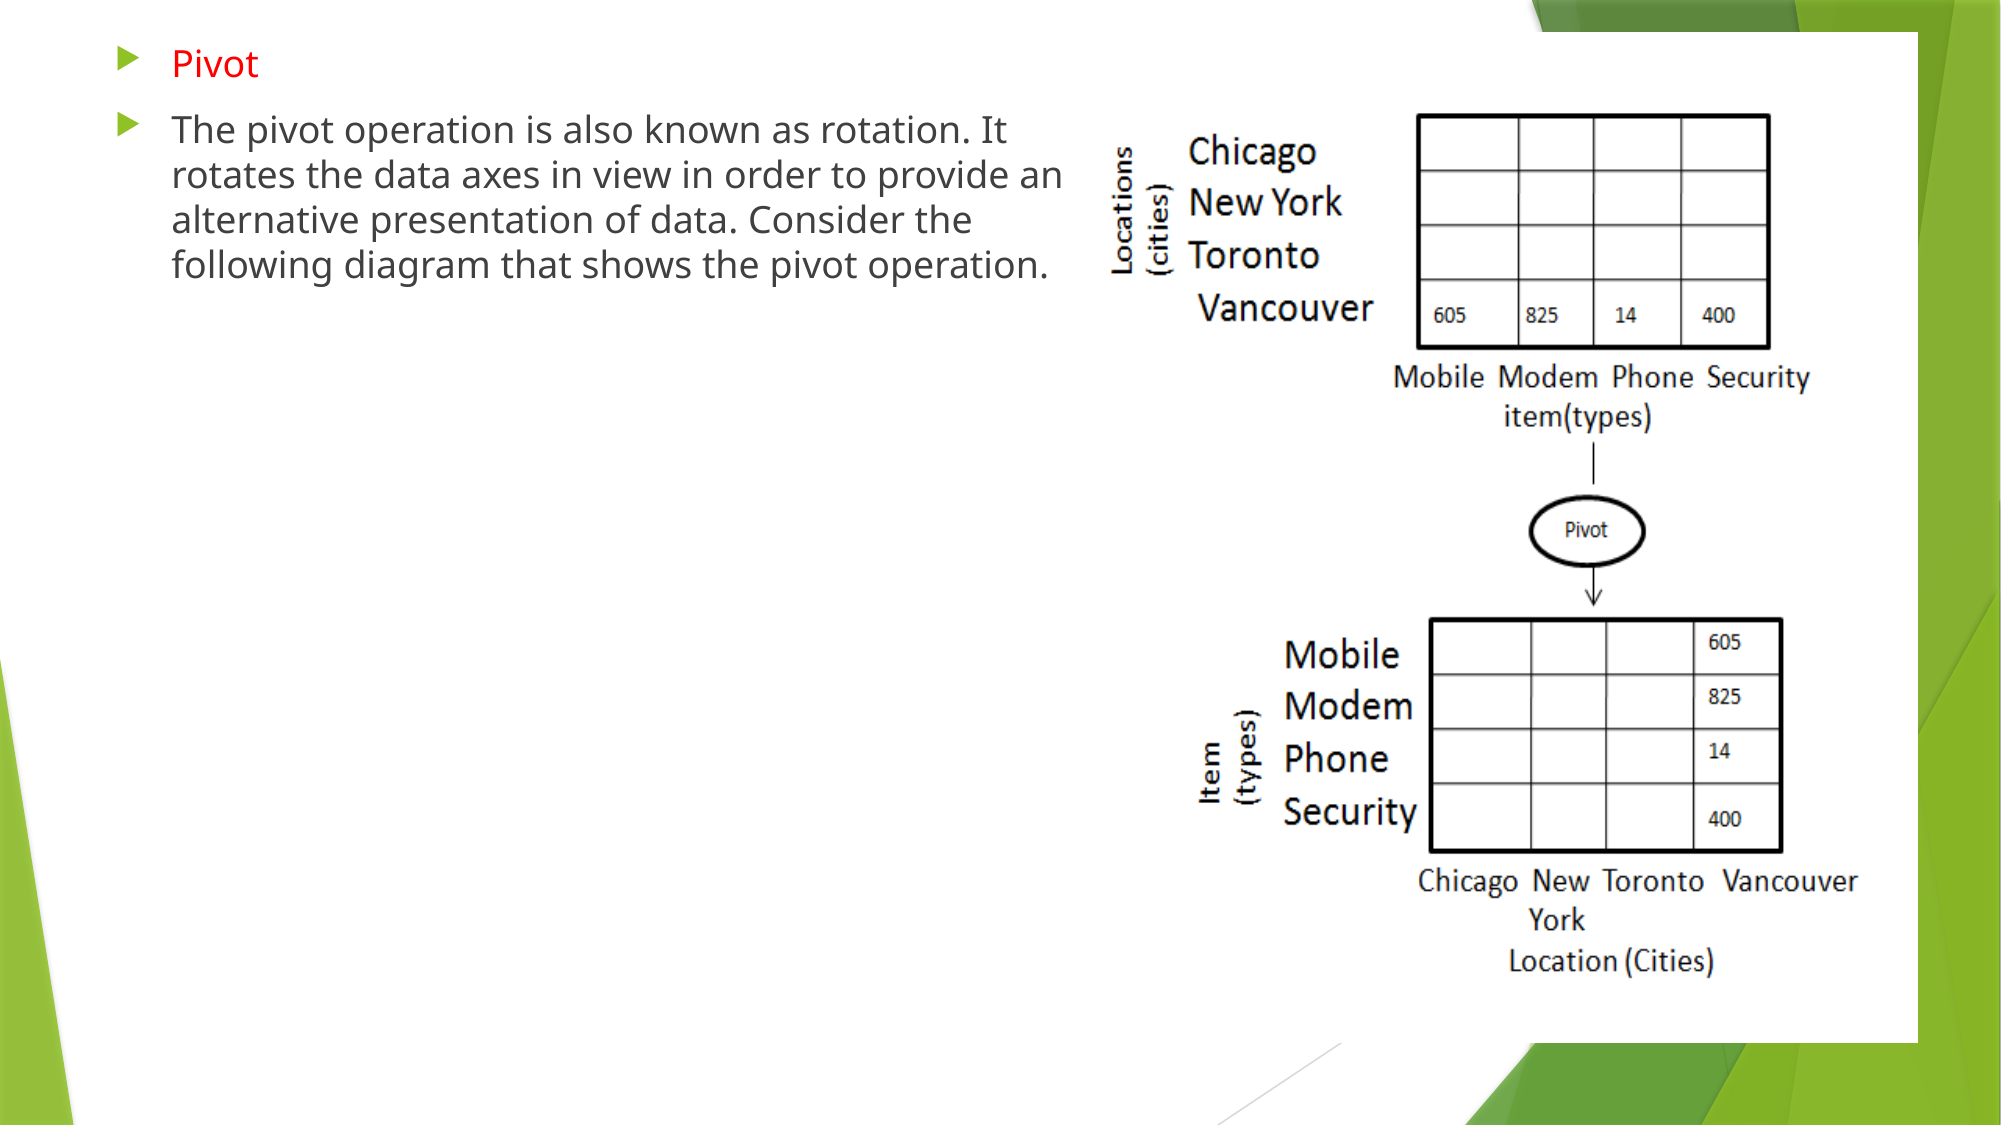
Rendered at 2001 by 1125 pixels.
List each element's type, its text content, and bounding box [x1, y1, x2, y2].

picture [1067, 31, 1919, 1044]
list Pivot The pivot operation is also known as rotation. It rotates the data axes in view in order to provide an alternative presentation of data. Consider the following diagram that shows the pivot operation. [99, 32, 1066, 1010]
